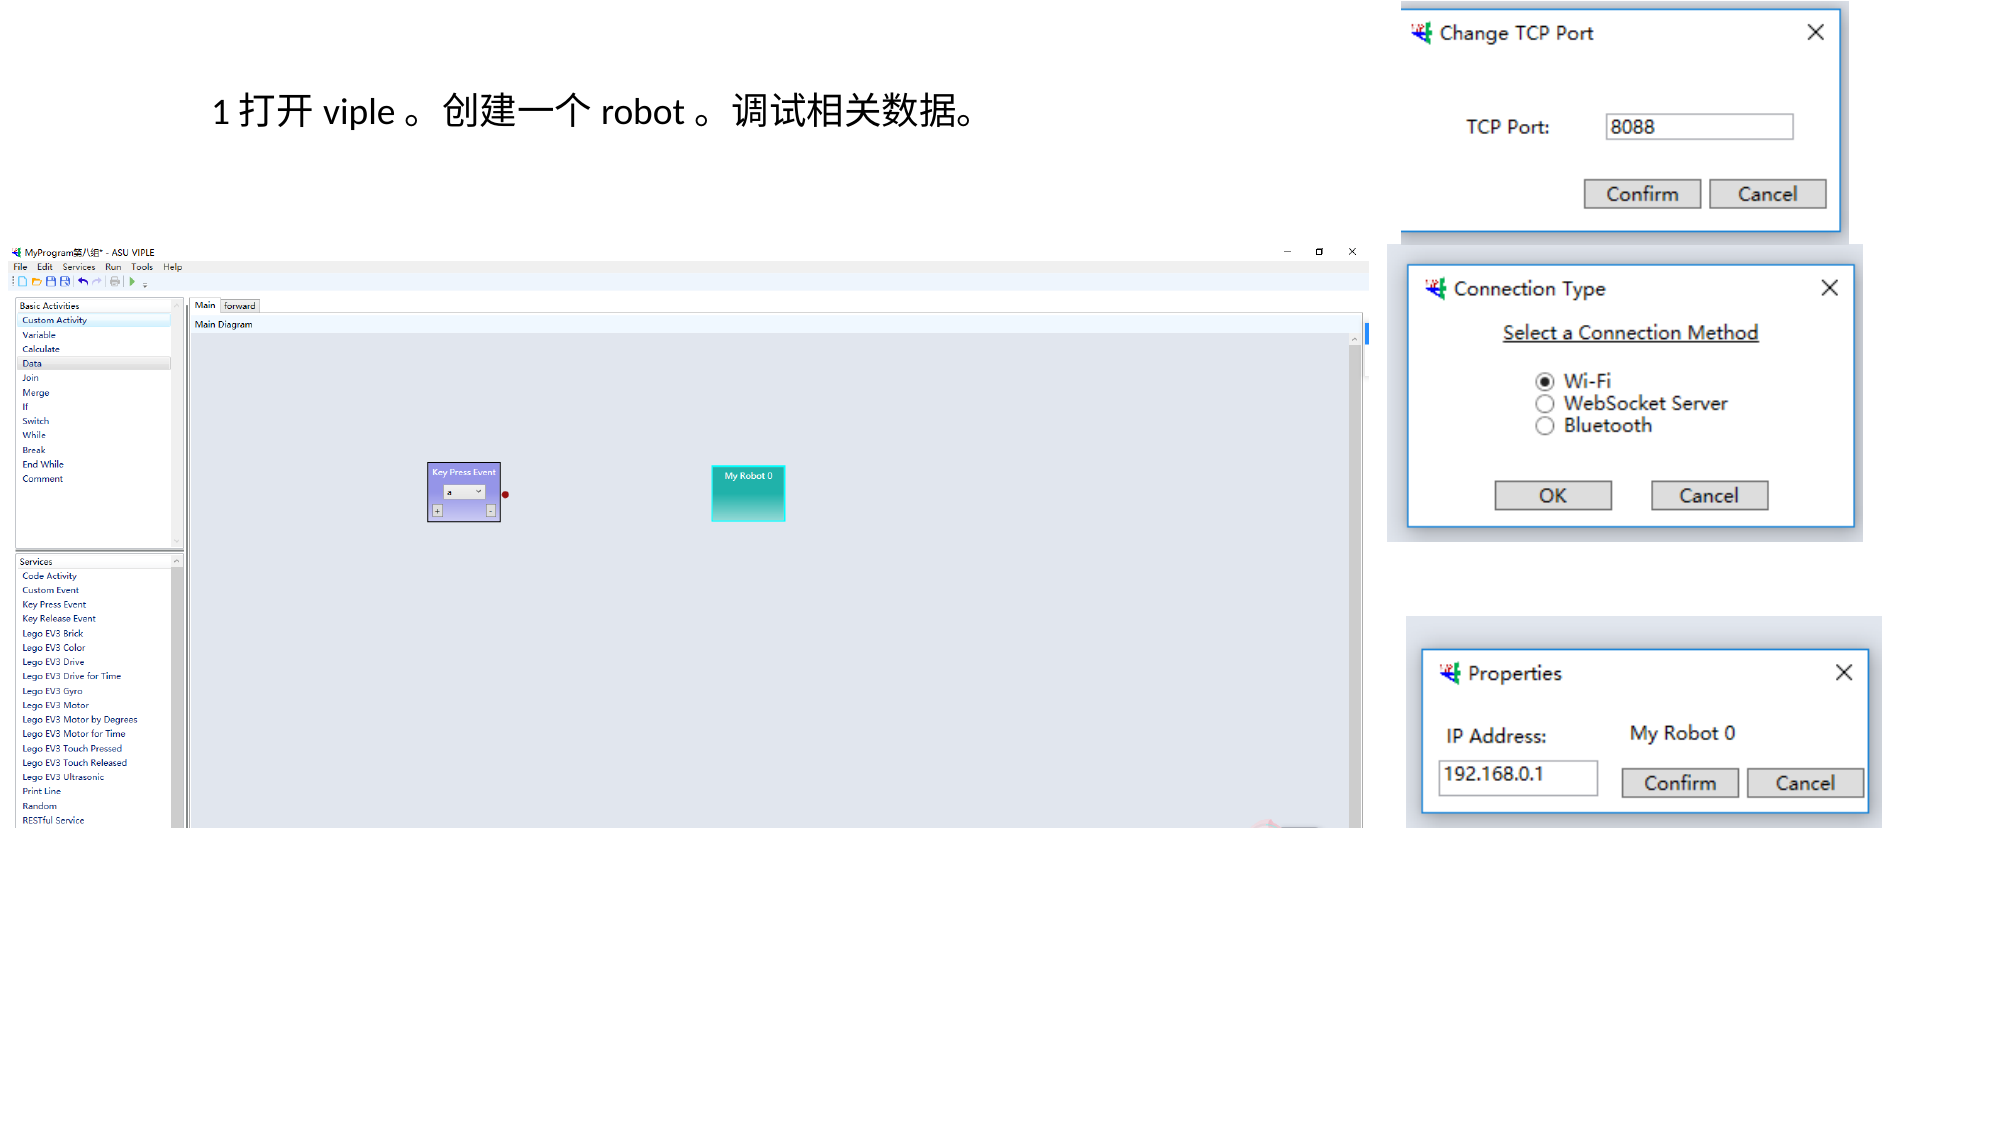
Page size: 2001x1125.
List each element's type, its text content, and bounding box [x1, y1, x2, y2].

text_box 1打开viple。创建一个robot。调试相关数据。 [196, 79, 1401, 140]
picture [1401, 0, 1849, 245]
picture [1406, 616, 1882, 828]
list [1387, 244, 1863, 542]
picture [7, 244, 1369, 828]
